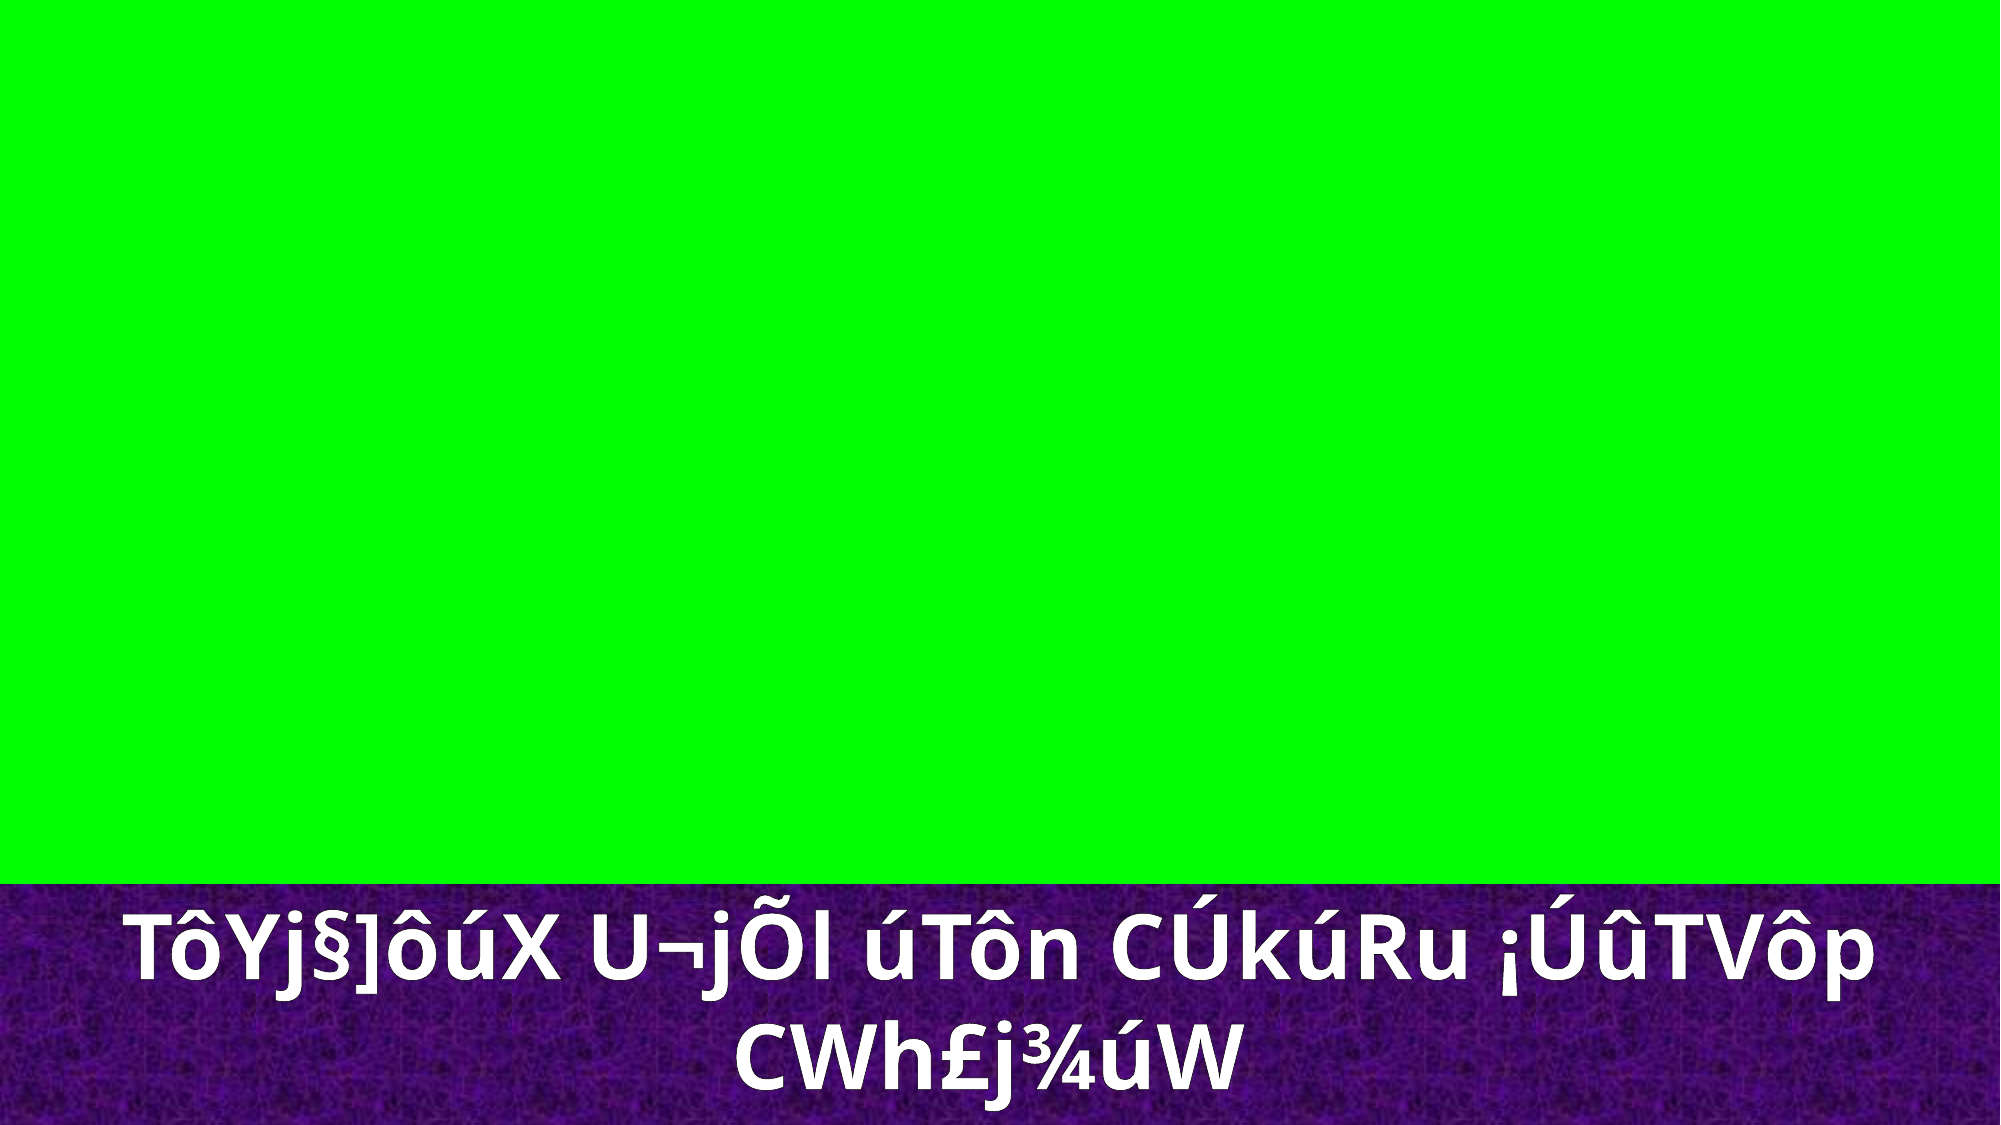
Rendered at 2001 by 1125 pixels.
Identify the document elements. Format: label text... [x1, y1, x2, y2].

text_box [0, 884, 2000, 1125]
text_box TôYj§]ôúX U¬jÕl úTôn CÚkúRu ¡ÚûTVôp CWh£j¾úW [93, 880, 1907, 1116]
